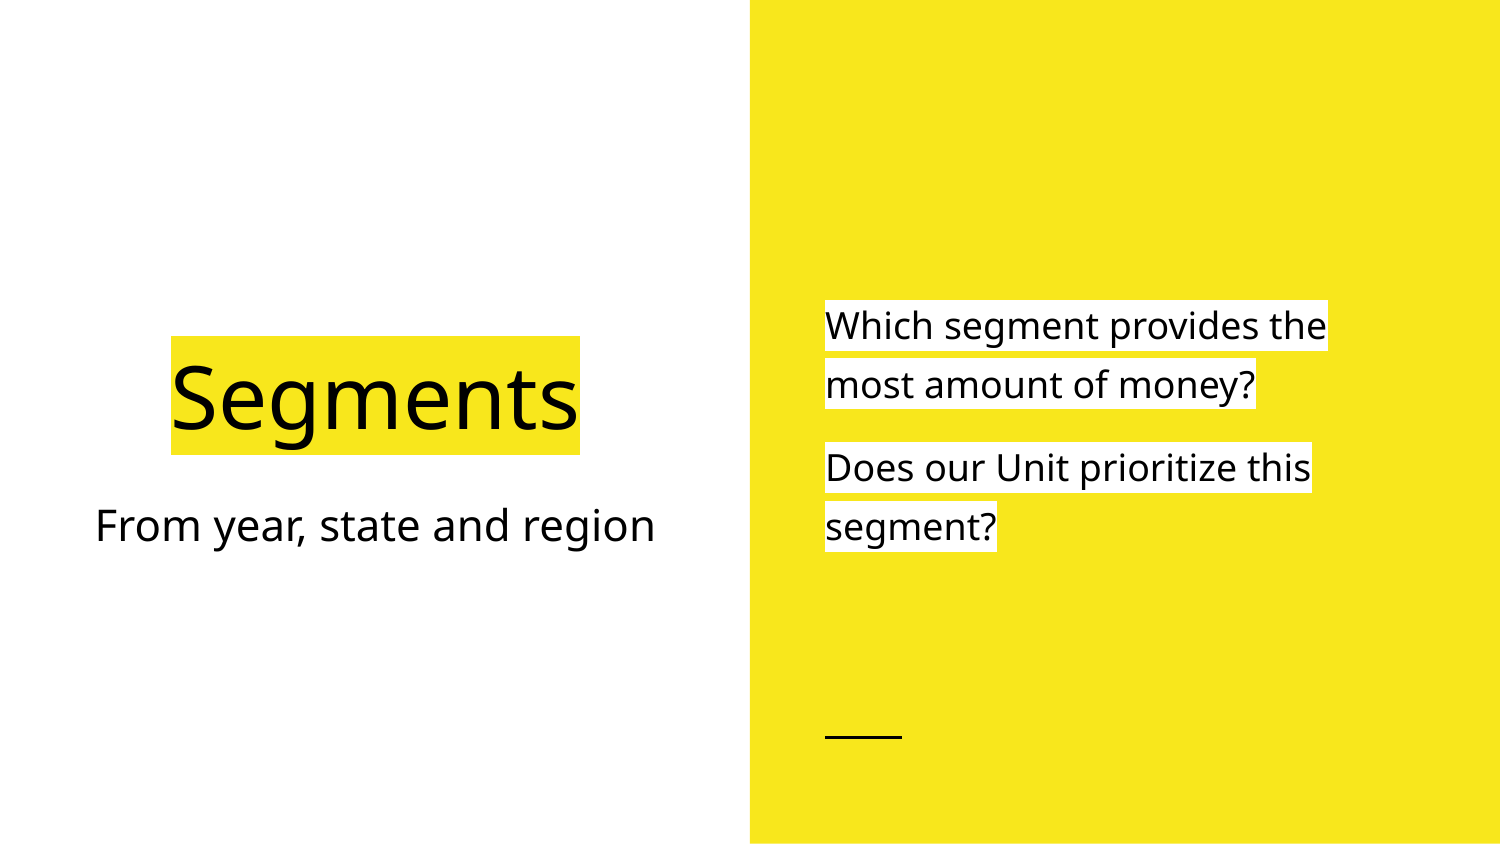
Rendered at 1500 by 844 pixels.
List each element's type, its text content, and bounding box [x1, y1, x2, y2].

subtitle From year, state and region [43, 479, 708, 700]
list Which segment provides the most amount of money? Does our Unit prioritize this segment? [810, 118, 1440, 725]
title Segments [43, 177, 708, 471]
